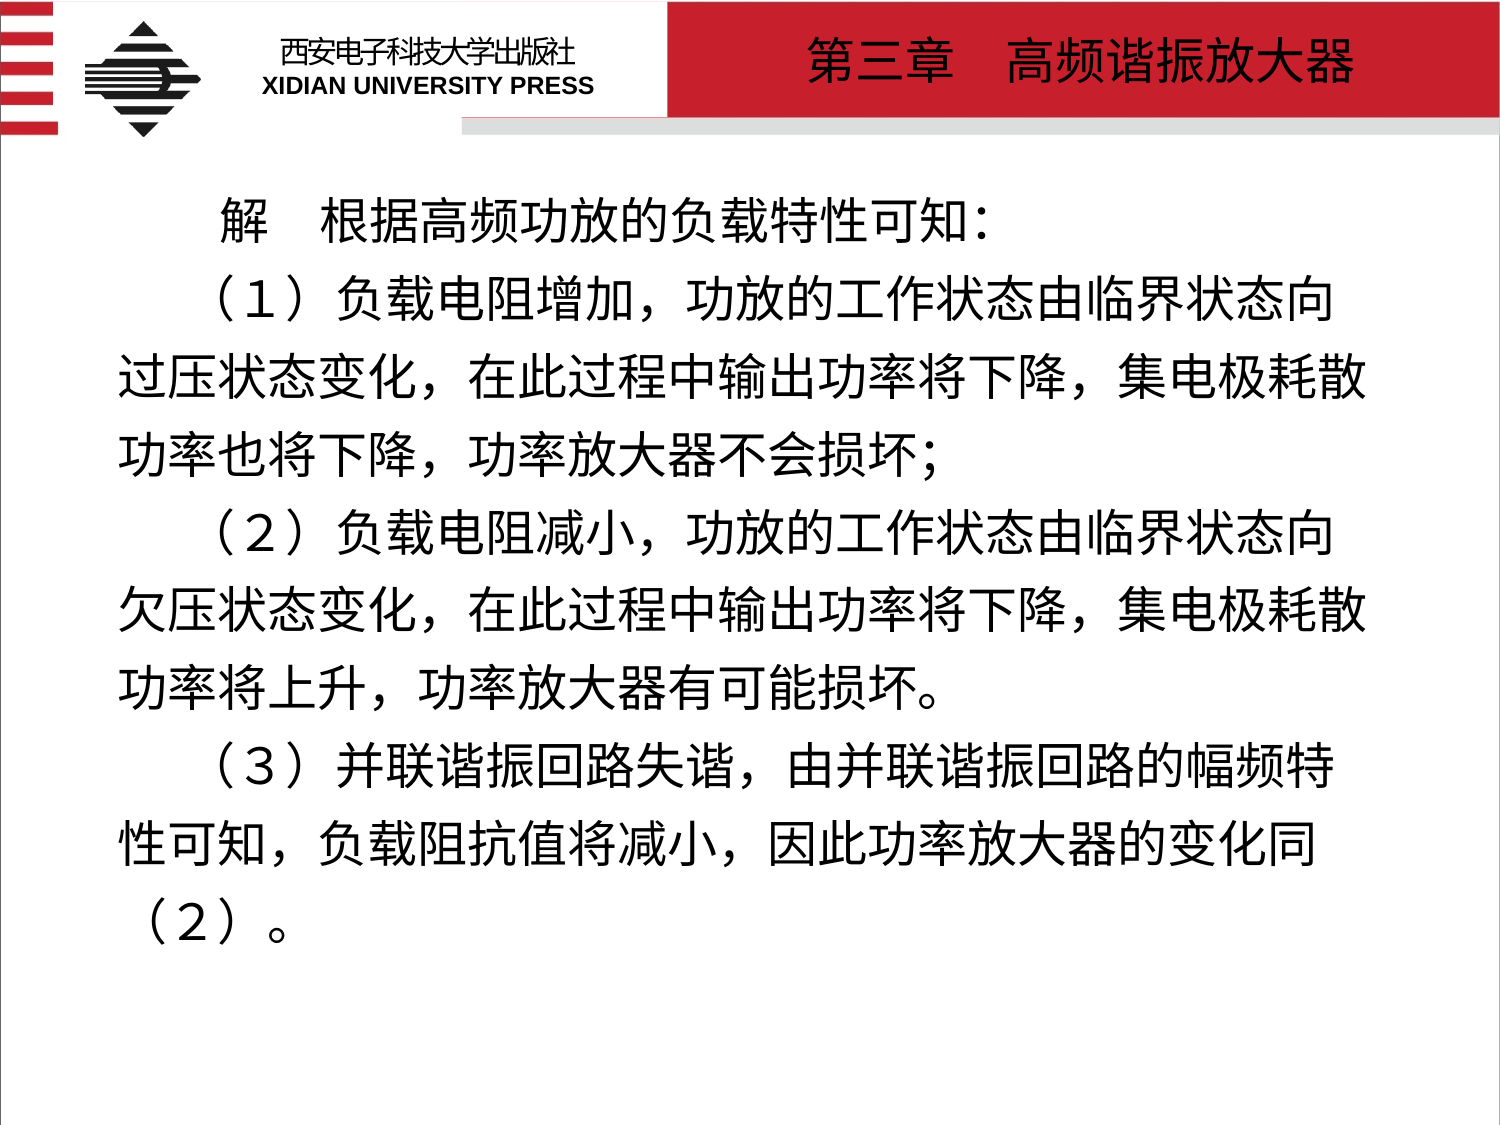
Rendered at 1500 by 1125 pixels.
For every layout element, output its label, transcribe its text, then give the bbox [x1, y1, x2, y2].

title 解 根据高频功放的负载特性可知： （１）负载电阻增加，功放的工作状态由临界状态向过压状态变化，在此过程中输出功率将下降，集电极耗散功率也将下降，功率放大器不会损坏； （２）负载电阻减小，功放的工作状态由临界状态向欠压状态变化，在此过程中输出功率将下降，集电极耗散功率将上升，功率放大器有可能损坏。 （３）并联谐振回路失谐，由并联谐振回路的幅频特性可知，负载阻抗值将减小，因此功率放大器的变化同（２）。 [103, 163, 1397, 1019]
picture [0, 1, 1500, 1125]
